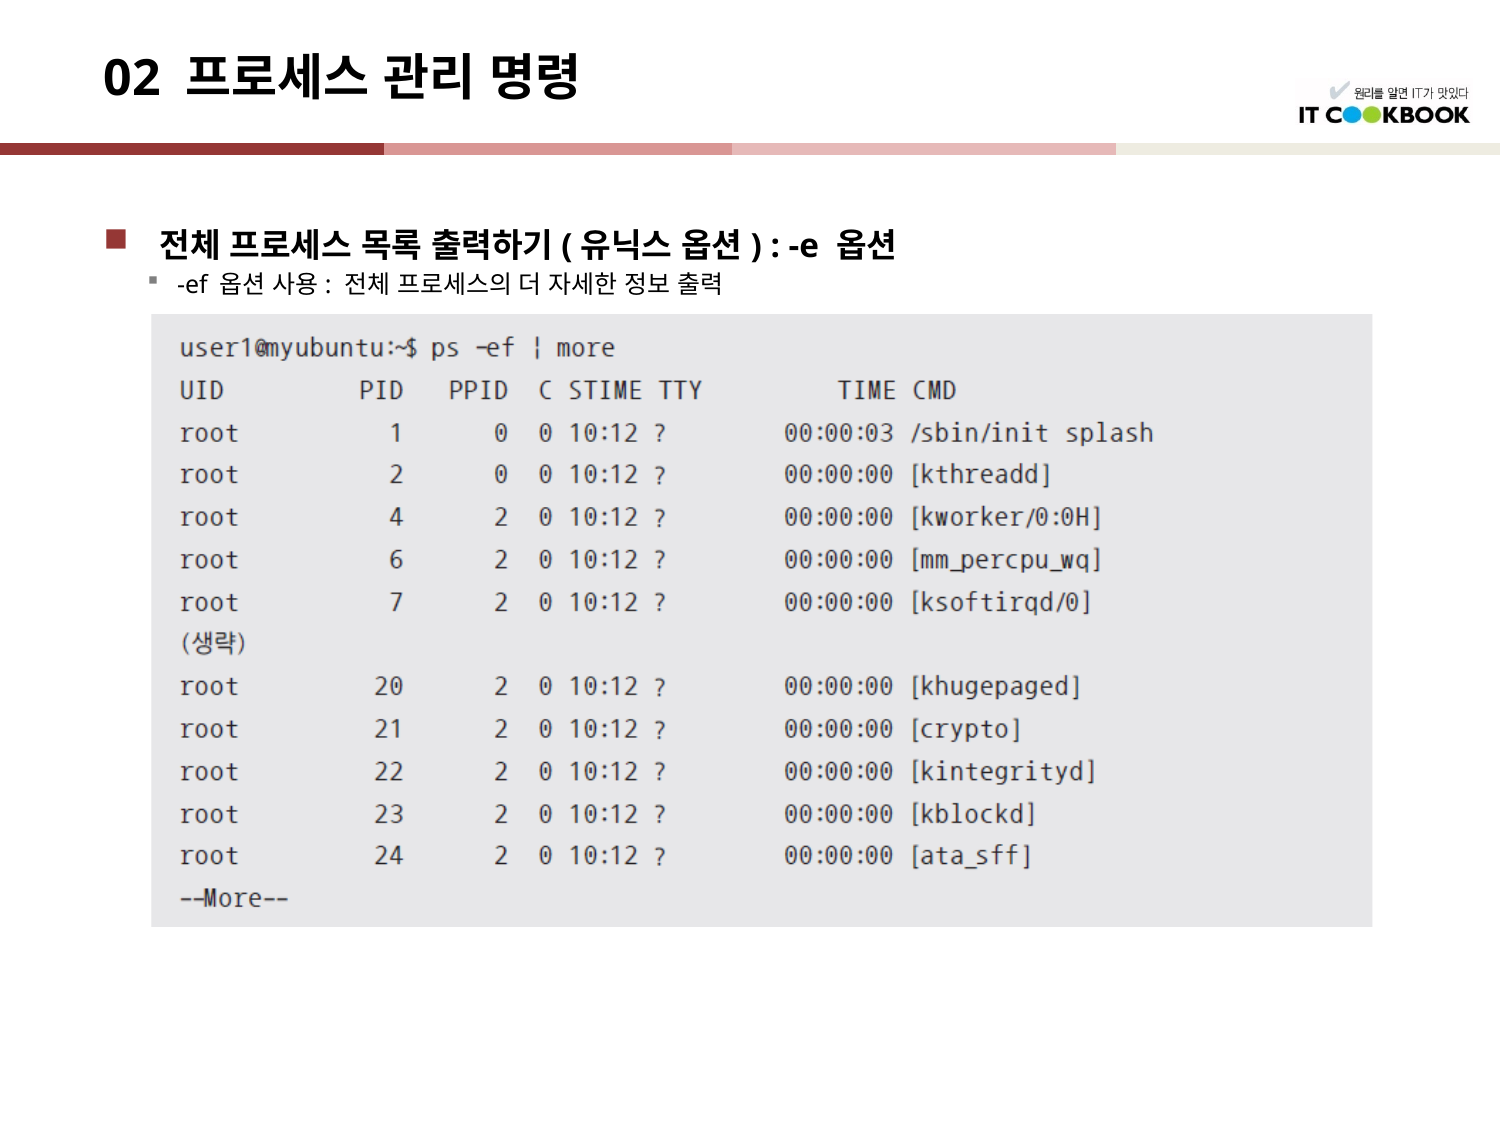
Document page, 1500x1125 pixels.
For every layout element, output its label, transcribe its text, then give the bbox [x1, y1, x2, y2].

picture [149, 314, 1374, 927]
title 02 프로세스 관리 명령 [88, 30, 1330, 121]
picture [1295, 78, 1473, 125]
list 전체 프로세스 목록 출력하기(유닉스 옵션) : -e 옵션 -ef 옵션 사용: 전체 프로세스의 더 자세한 정보 출력 [88, 196, 1436, 1083]
